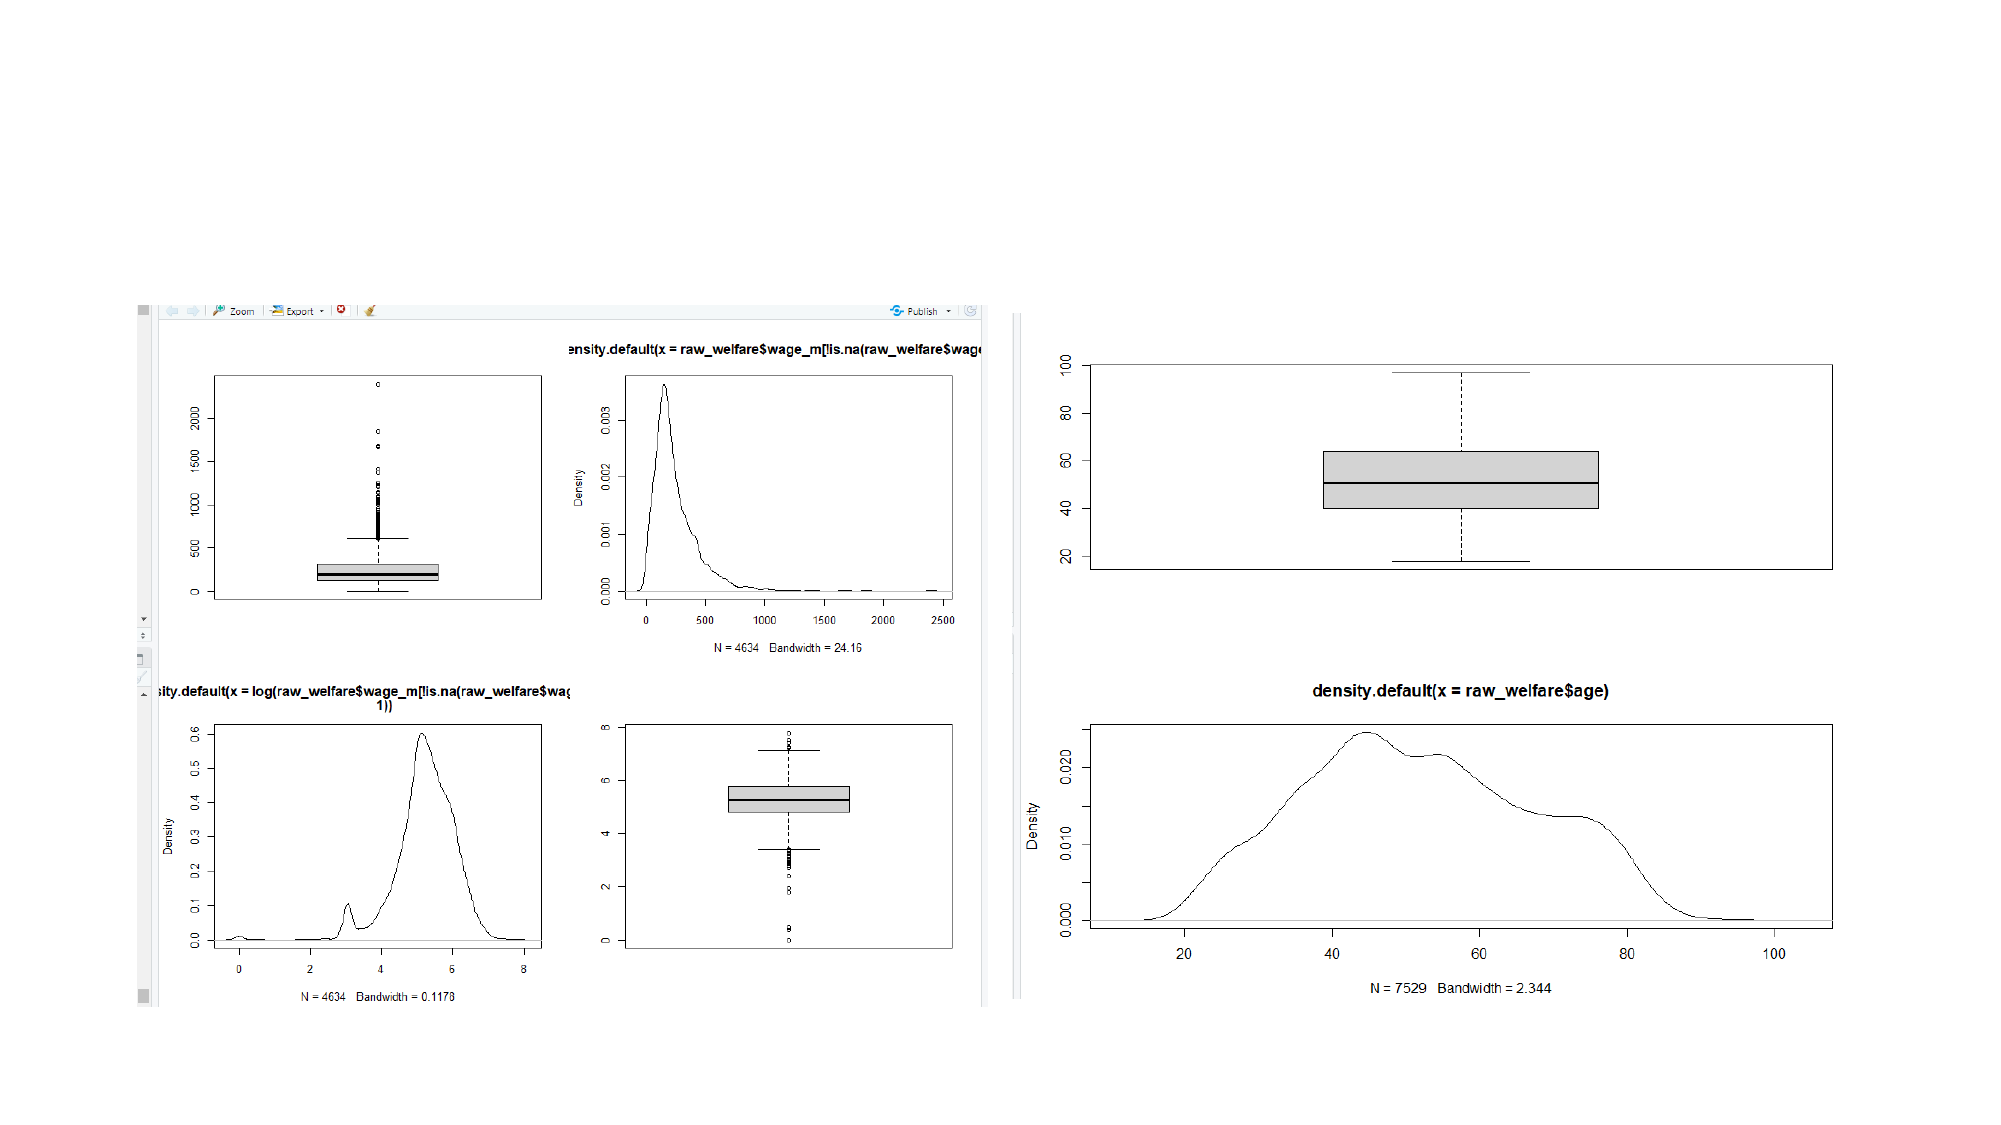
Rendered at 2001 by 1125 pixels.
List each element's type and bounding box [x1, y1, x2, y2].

list [137, 305, 988, 1007]
list [1012, 313, 1863, 1000]
